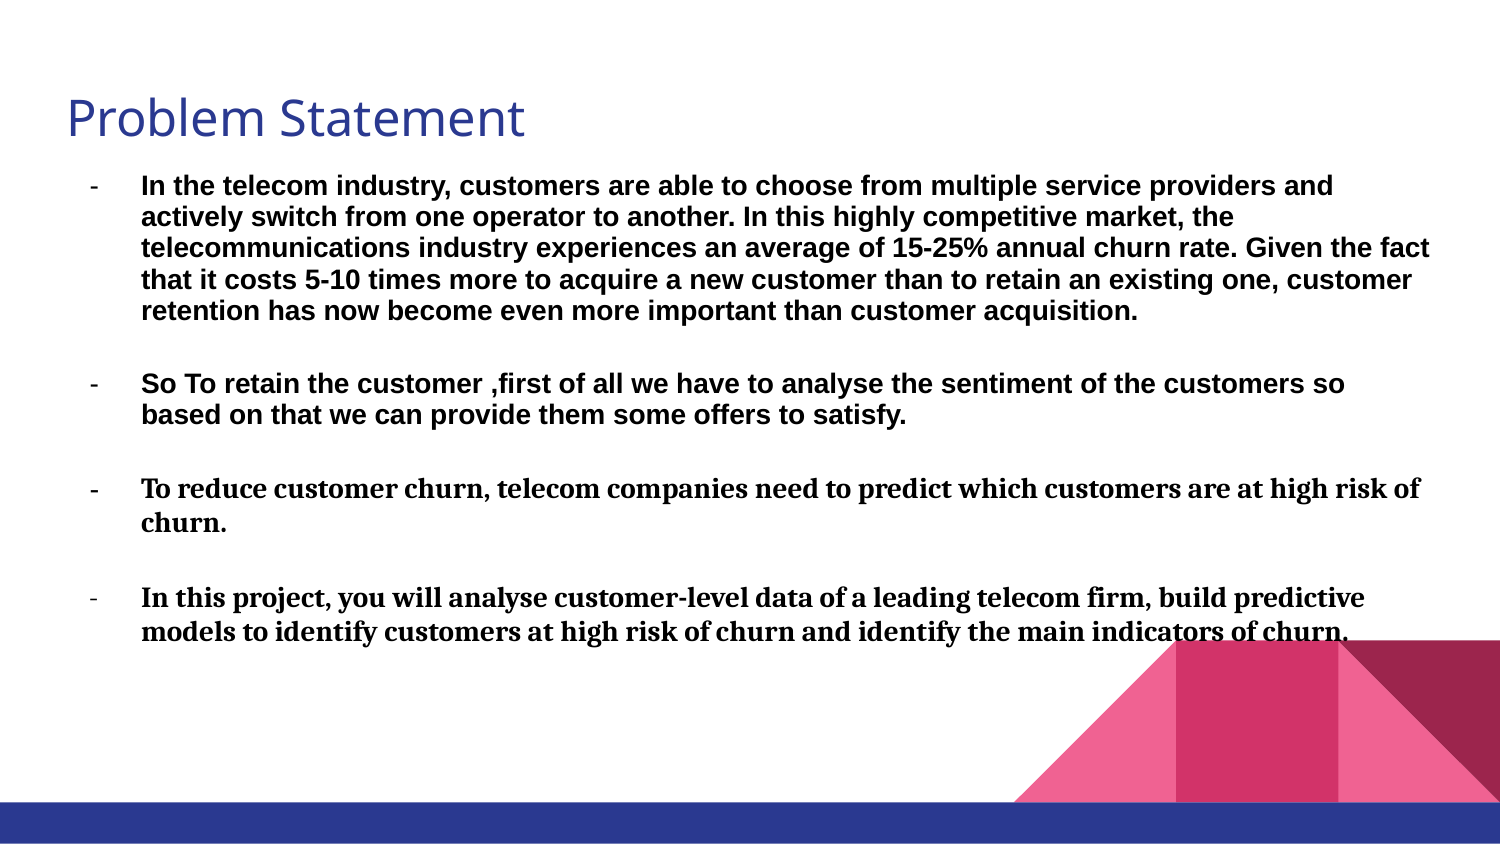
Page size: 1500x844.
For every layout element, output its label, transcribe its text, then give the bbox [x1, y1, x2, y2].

title Problem Statement [51, 67, 1449, 154]
list In the telecom industry, customers are able to choose from multiple service providers and actively switch from one operator to another. In this highly competitive market, the telecommunications industry experiences an average of 15-25% annual churn rate. Given the fact that it costs 5-10 times more to acquire a new customer than to retain an existing one, customer retention has now become even more important than customer acquisition. So To retain the customer ,first of all we have to analyse the sentiment of the customers so based on that we can provide them some offers to satisfy. To reduce customer churn, telecom companies need to predict which customers are at high risk of churn. In this project, you will analyse customer-level data of a leading telecom firm, build predictive models to identify customers at high risk of churn and identify the main indicators of churn. [51, 154, 1449, 750]
